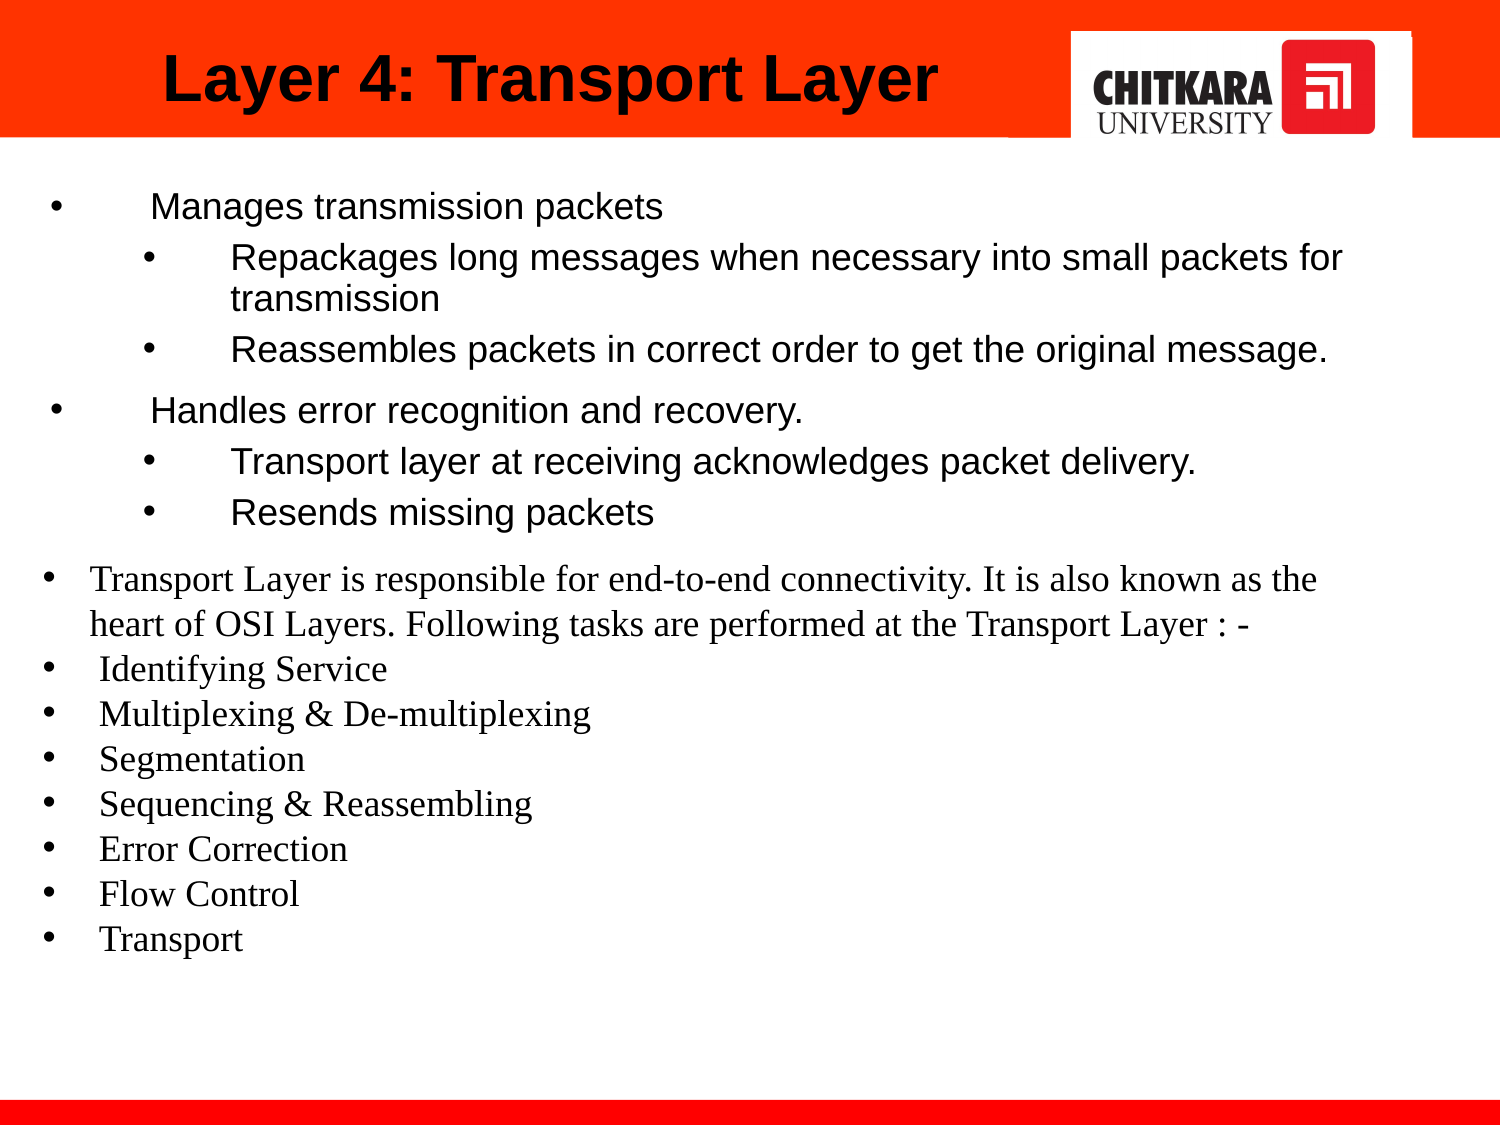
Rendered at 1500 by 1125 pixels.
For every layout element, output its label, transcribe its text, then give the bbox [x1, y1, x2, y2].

picture [1074, 37, 1390, 138]
text_box Transport Layer is responsible for end-to-end connectivity. It is also known as the heart of OSI Layers. Following tasks are performed at the Transport Layer : - Identifying Service Multiplexing & De-multiplexing Segmentation Sequencing & Reassembling Error Correction Flow Control Transport [27, 546, 1375, 967]
text_box Layer 4: Transport Layer [112, 12, 1010, 137]
list Manages transmission packets Repackages long messages when necessary into small packets for transmission Reassembles packets in correct order to get the original message. Handles error recognition and recovery. Transport layer at receiving acknowledges packet delivery. Resends missing packets [50, 187, 1463, 508]
